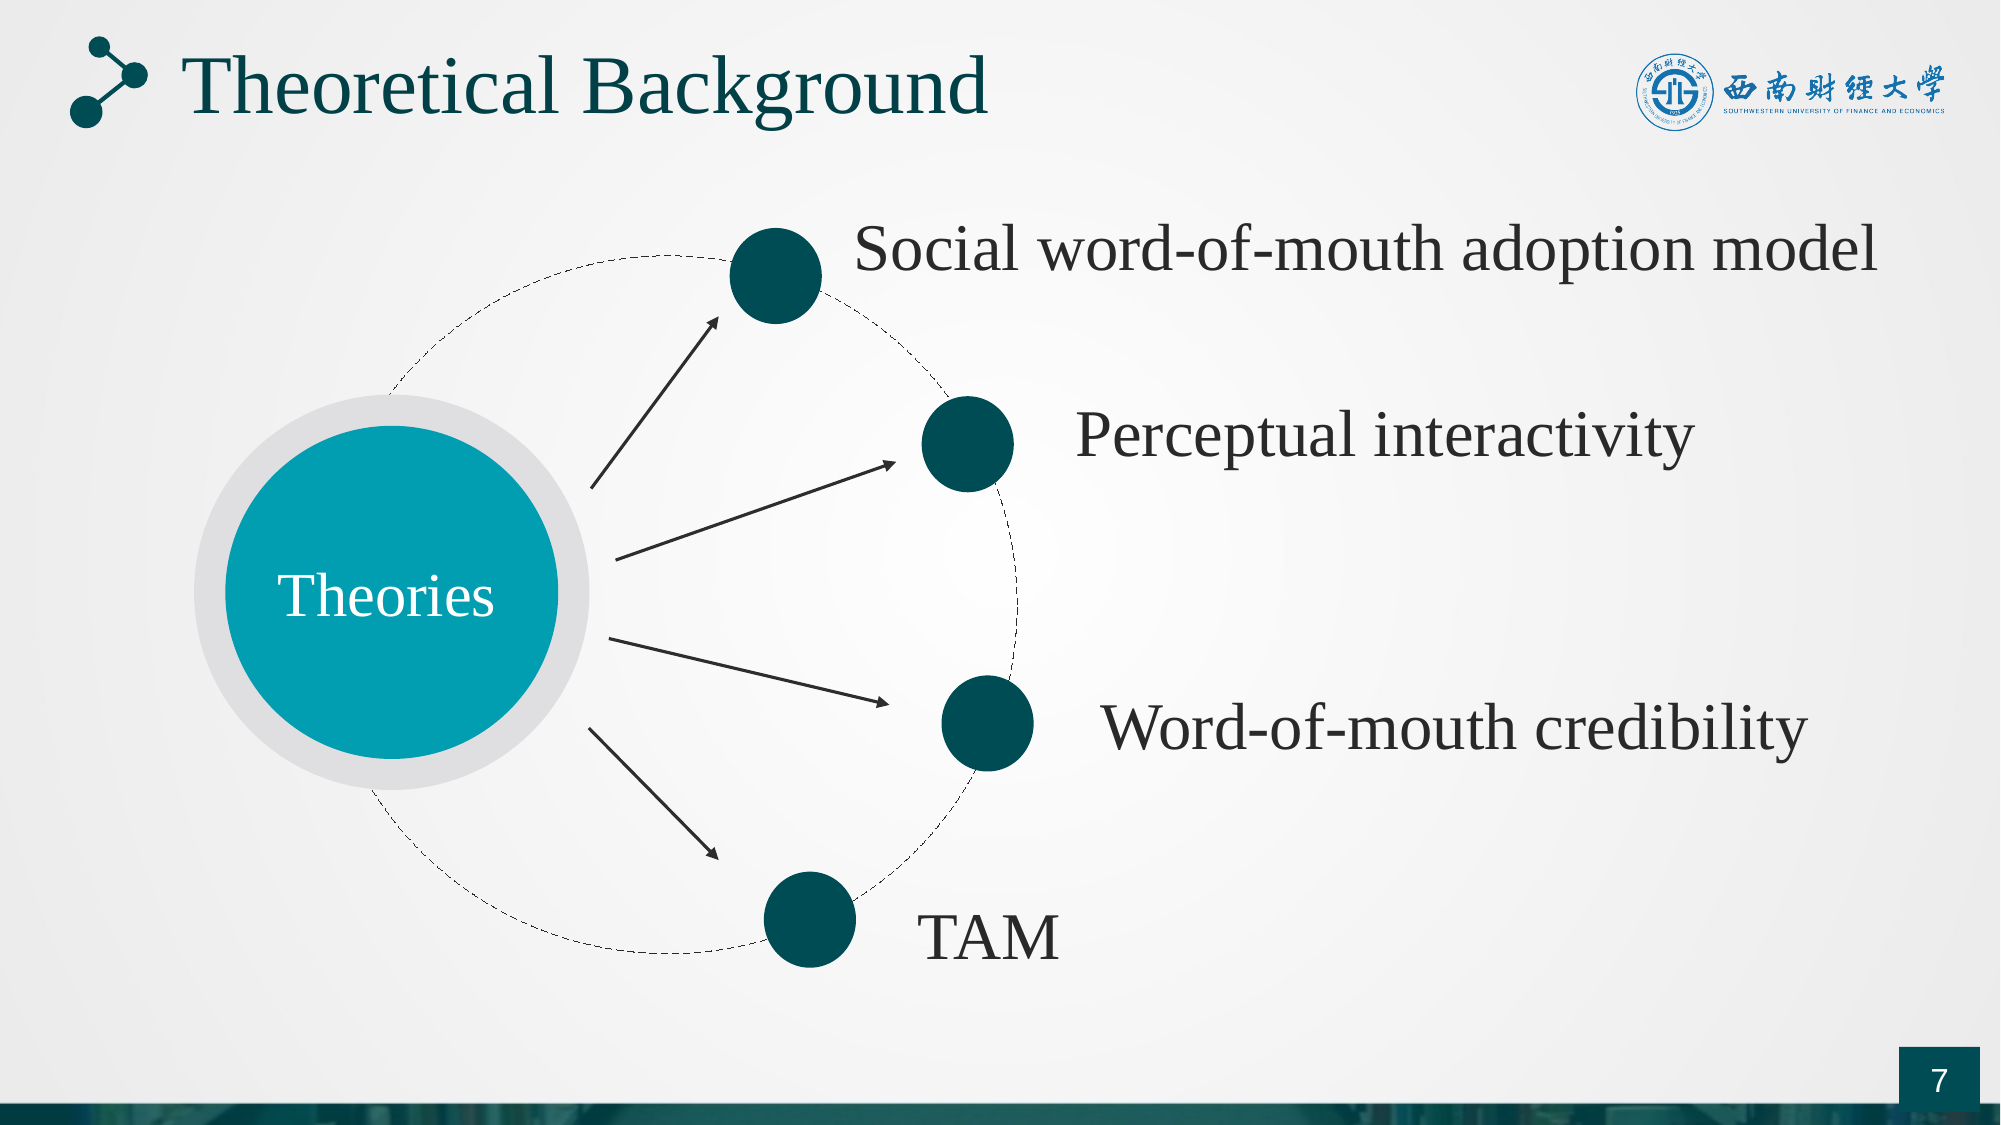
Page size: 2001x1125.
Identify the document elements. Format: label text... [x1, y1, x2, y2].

text_box Social word-of-mouth adoption model [838, 196, 1937, 292]
text_box Perceptual interactivity [1060, 381, 2000, 477]
text_box [231, 425, 559, 759]
text_box [608, 638, 890, 709]
text_box [591, 316, 719, 489]
text_box [588, 727, 719, 861]
text_box Theoretical Background [0, 13, 1206, 148]
text_box Theories [223, 546, 551, 637]
text_box [941, 675, 1034, 772]
text_box [615, 460, 897, 561]
text_box [763, 871, 857, 968]
picture [0, 0, 2001, 1125]
text_box [194, 394, 590, 790]
text_box [921, 396, 1014, 493]
text_box TAM [902, 885, 1862, 981]
text_box Word-of-mouth credibility [1085, 675, 1829, 771]
text_box [371, 255, 1018, 954]
text_box [729, 227, 822, 325]
